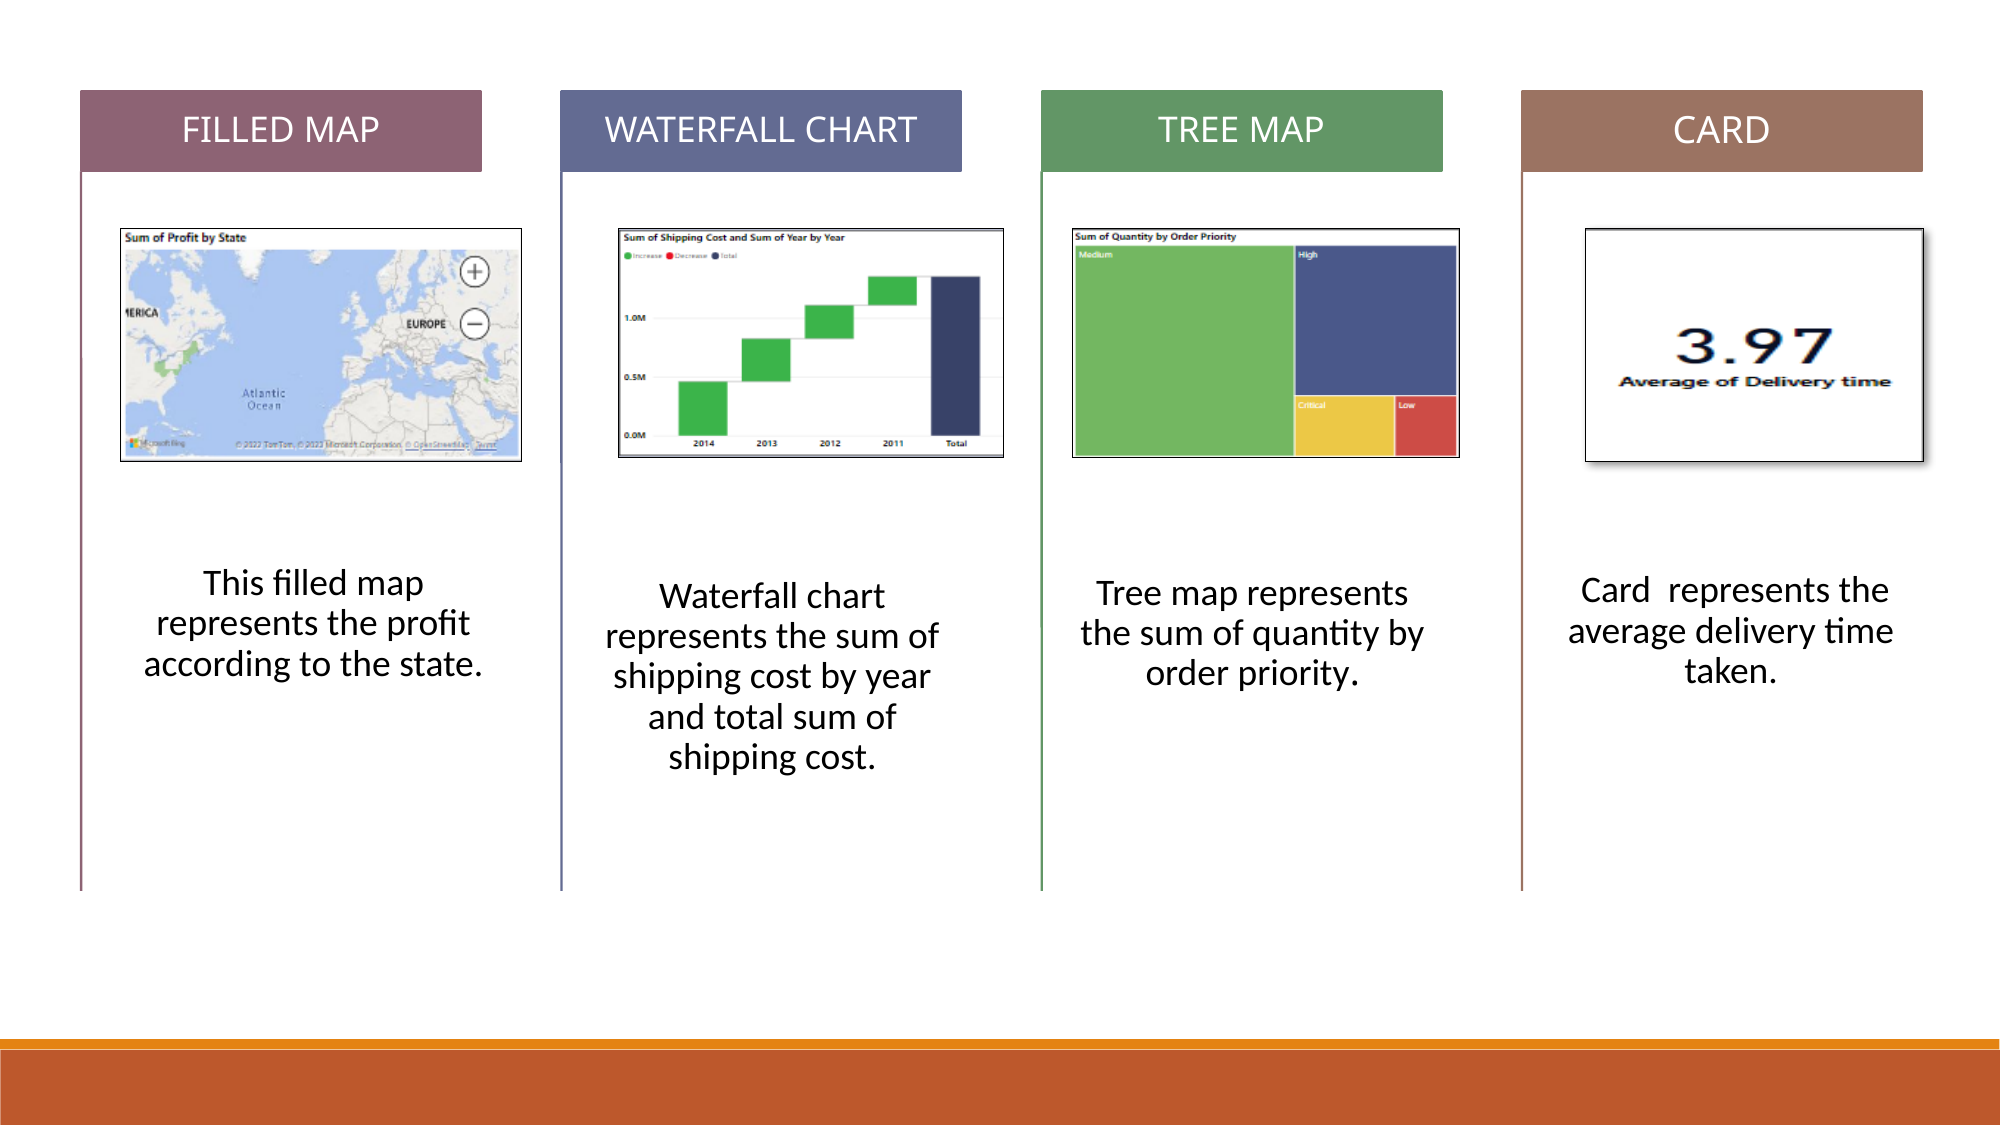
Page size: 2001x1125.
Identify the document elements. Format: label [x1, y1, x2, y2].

picture [1584, 227, 1923, 462]
picture [119, 227, 522, 462]
picture [617, 227, 1004, 459]
text_box [79, 33, 1923, 949]
picture [1072, 227, 1460, 458]
